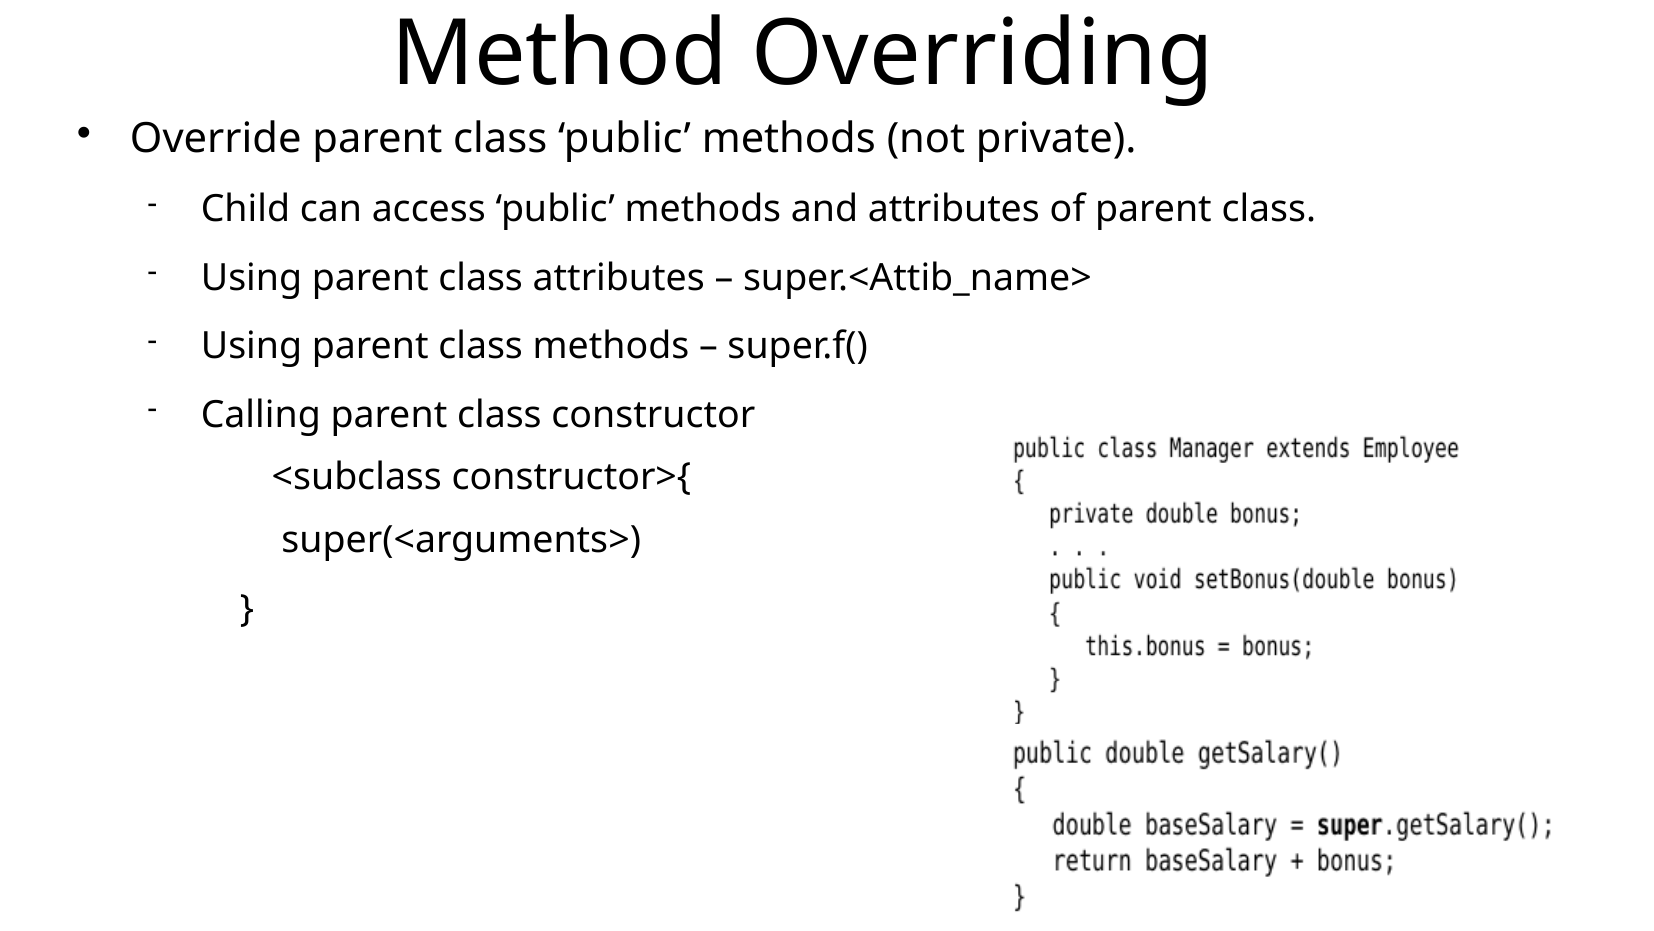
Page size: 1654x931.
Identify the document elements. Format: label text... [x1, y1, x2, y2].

picture [974, 433, 1624, 930]
title Method Overriding [59, 0, 1547, 110]
list Override parent class ‘public’ methods (not private). Child can access ‘public’ methods and attributes of parent class. Using parent class attributes – super.<Attib_name> Using parent class methods – super.f() Calling parent class constructor <subclass constructor>{ super(<arguments>) } [59, 110, 1565, 679]
